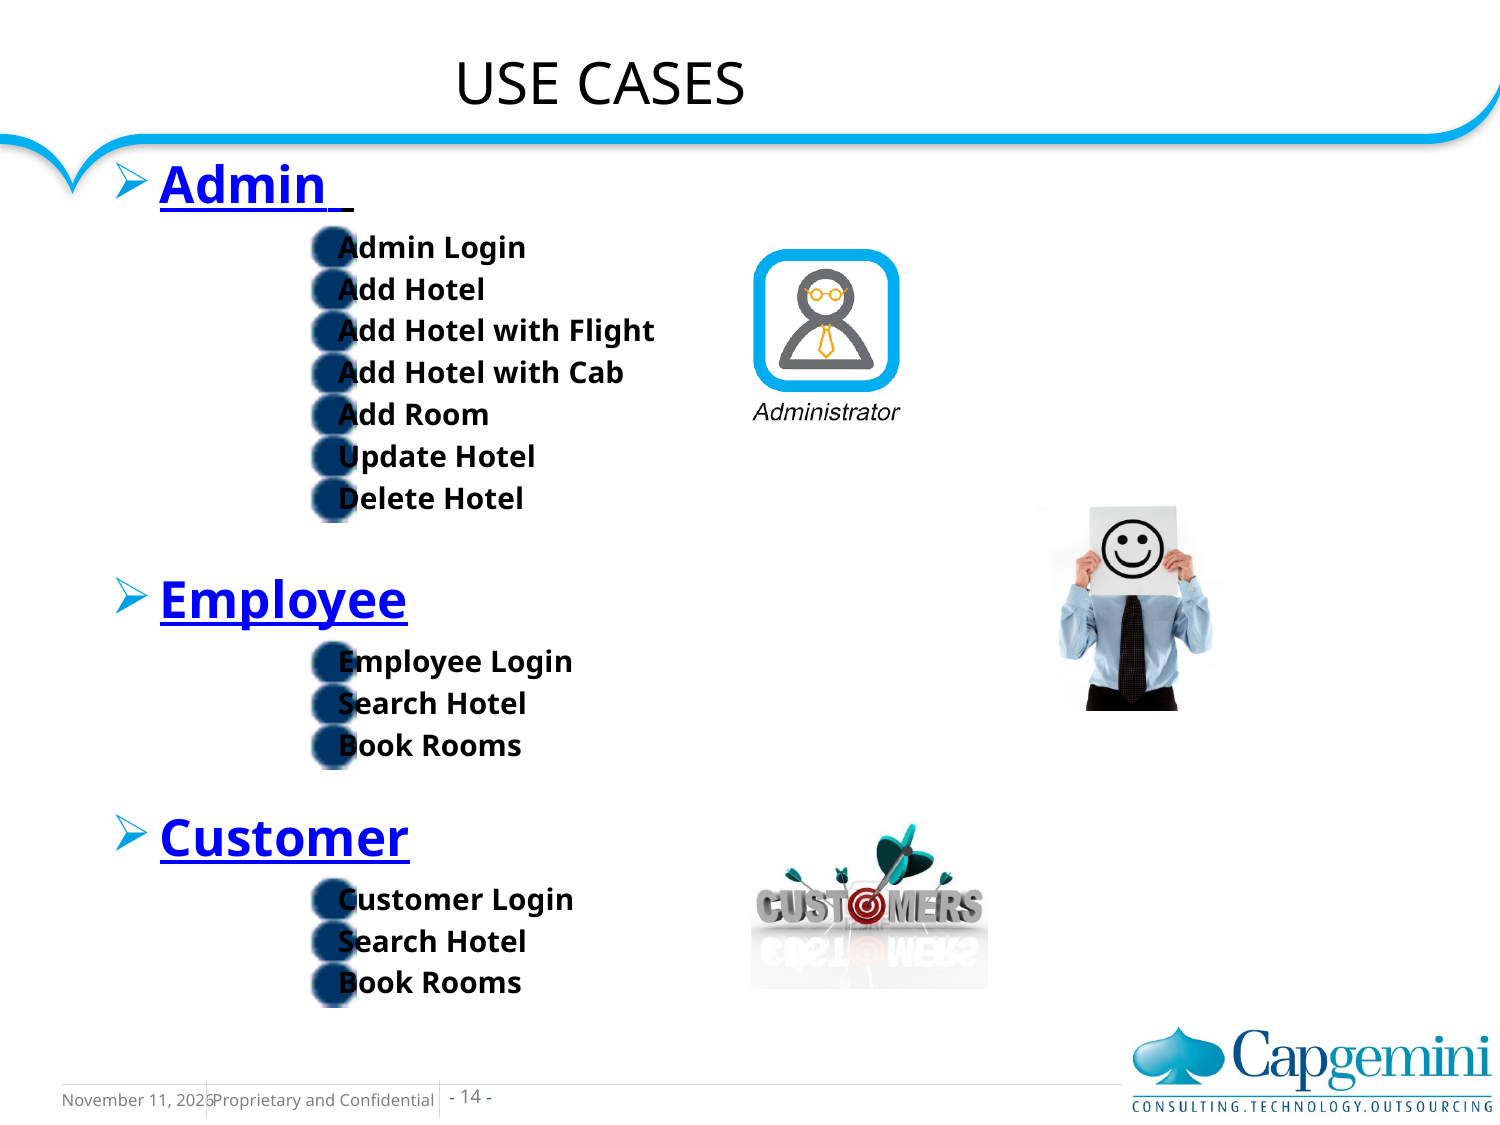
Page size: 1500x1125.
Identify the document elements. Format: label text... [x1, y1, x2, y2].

picture [305, 220, 357, 523]
picture [1122, 1015, 1500, 1125]
picture [305, 872, 357, 1008]
picture [766, 262, 887, 380]
title USE CASES [241, 36, 1475, 127]
picture [1025, 491, 1241, 712]
list Admin Admin Login Add Hotel Add Hotel with Flight Add Hotel with Cab Add Room Update Hotel Delete Hotel Employee Employee Login Search Hotel Book Rooms Customer Customer Login Search Hotel Book Rooms [96, 145, 1447, 1016]
picture [751, 249, 901, 434]
picture [751, 820, 988, 990]
picture [305, 635, 357, 770]
